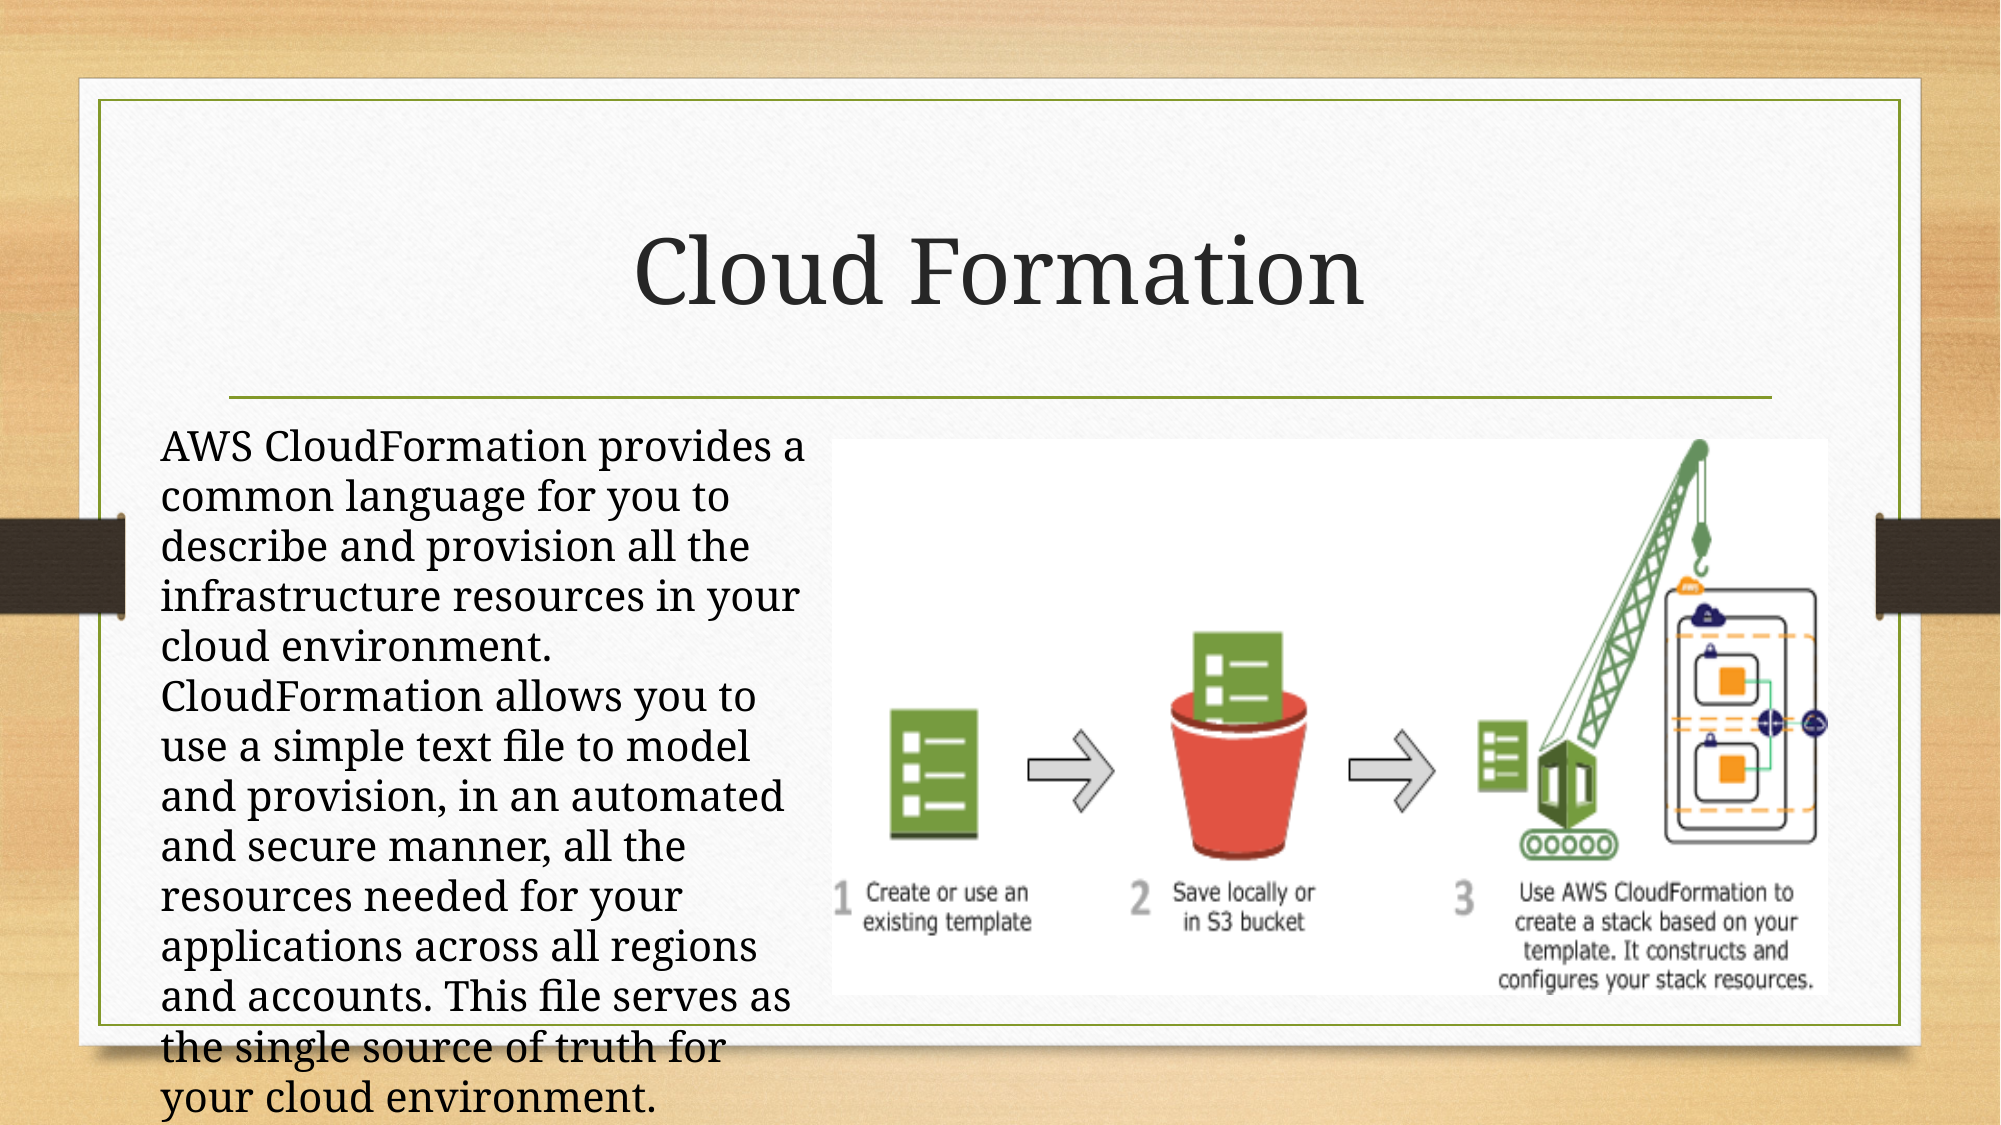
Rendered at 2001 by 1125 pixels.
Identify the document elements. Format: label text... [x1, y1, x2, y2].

title Cloud Formation [212, 161, 1788, 375]
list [832, 439, 1828, 996]
text_box AWS CloudFormation provides a common language for you to describe and provision all the infrastructure resources in your cloud environment. CloudFormation allows you to use a simple text file to model and provision, in an automated and secure manner, all the resources needed for your applications across all regions and accounts. This file serves as the single source of truth for your cloud environment. [145, 412, 833, 1125]
picture [0, 0, 2001, 1125]
